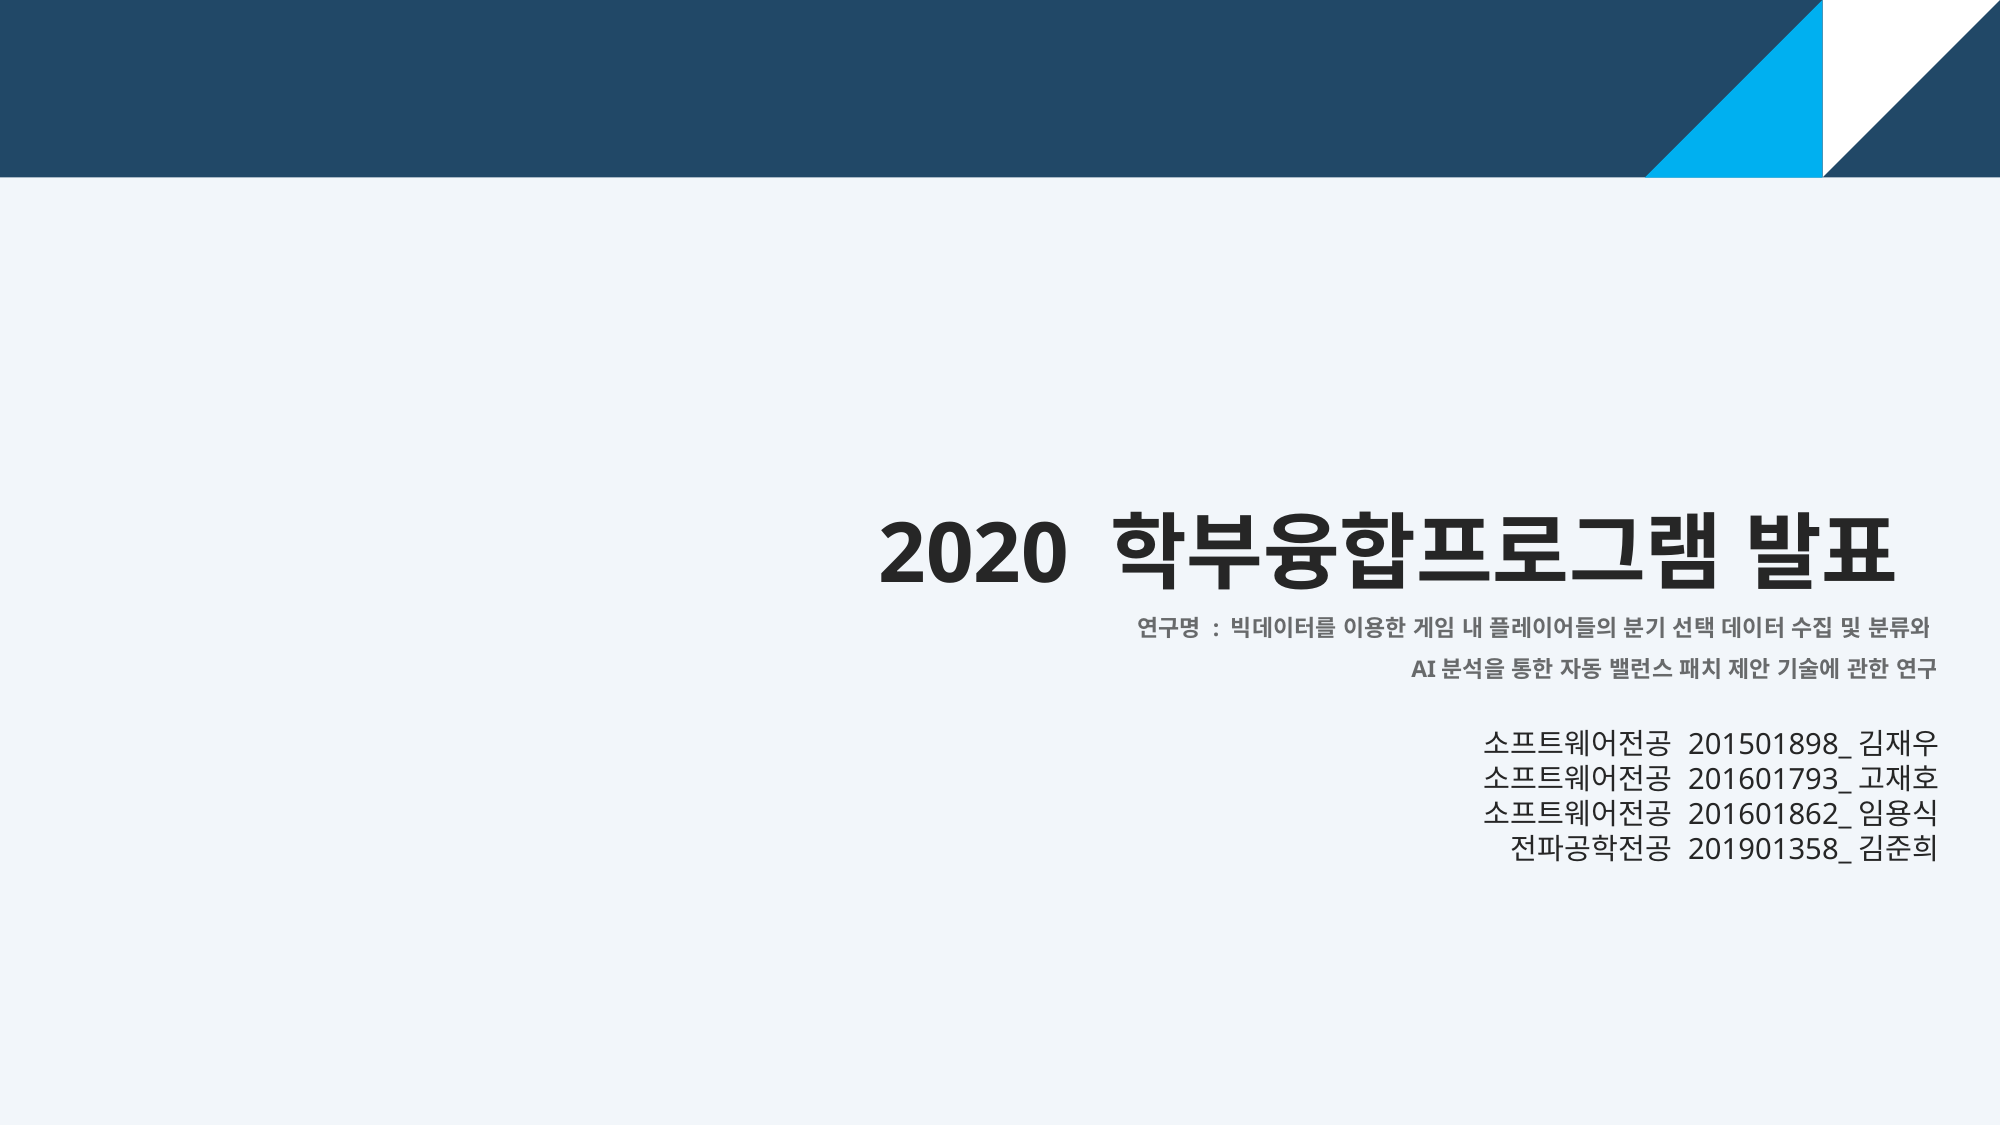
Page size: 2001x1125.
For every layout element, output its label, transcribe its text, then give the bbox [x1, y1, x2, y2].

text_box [0, 0, 2000, 178]
text_box 2020 학부융합프로그램 발표 연구명 : 빅데이터를 이용한 게임 내 플레이어들의 분기 선택 데이터 수집 및 분류와 AI분석을 통한 자동 밸런스 패치 제안 기술에 관한 연구 [822, 449, 1955, 682]
text_box 소프트웨어전공 201501898_김재우 소프트웨어전공 201601793_고재호 소프트웨어전공 201601862_임용식 전파공학전공 201901358_김준희 [1381, 717, 1955, 873]
